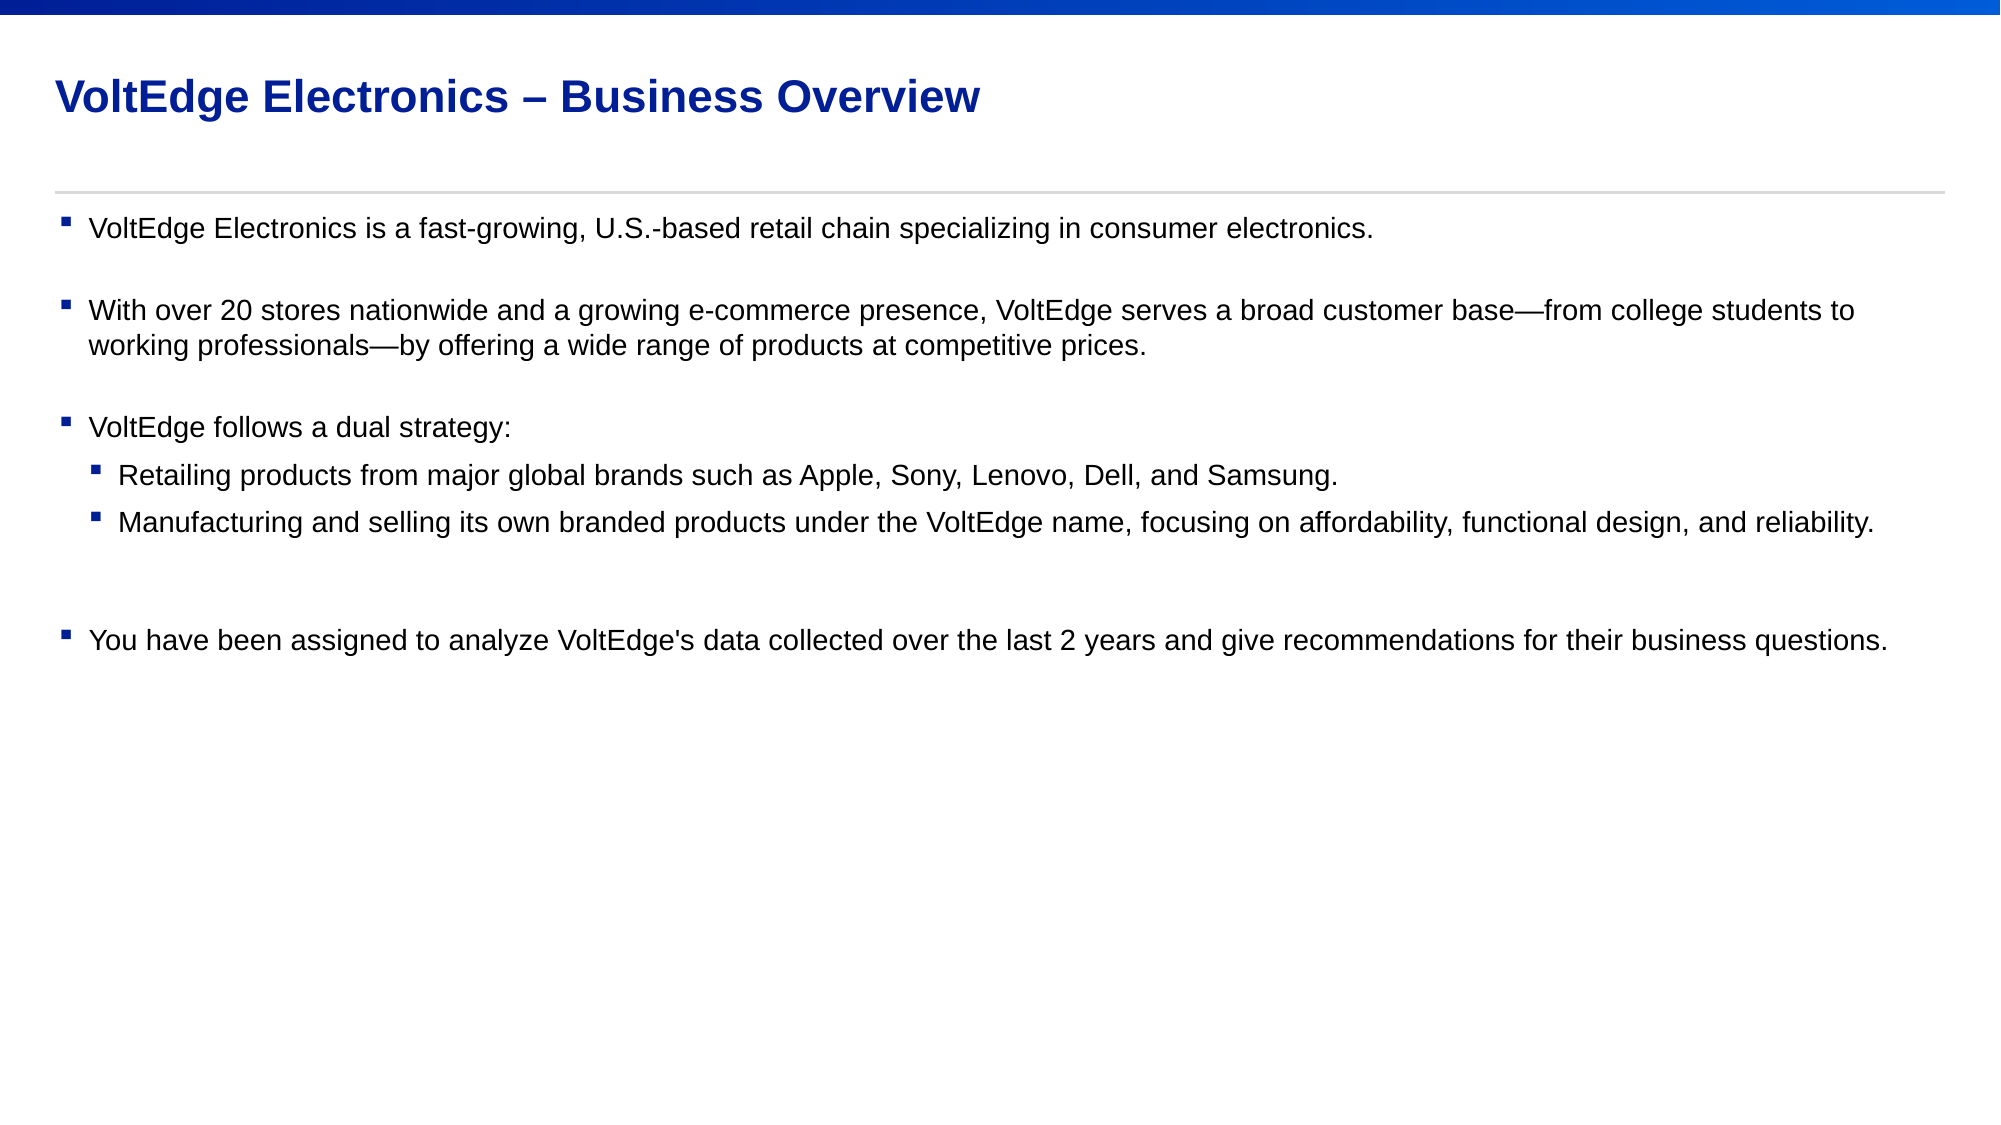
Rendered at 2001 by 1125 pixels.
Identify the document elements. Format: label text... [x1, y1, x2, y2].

text_box VoltEdge Electronics is a fast-growing, U.S.-based retail chain specializing in consumer electronics. With over 20 stores nationwide and a growing e-commerce presence, VoltEdge serves a broad customer base—from college students to working professionals—by offering a wide range of products at competitive prices. VoltEdge follows a dual strategy: Retailing products from major global brands such as Apple, Sony, Lenovo, Dell, and Samsung. Manufacturing and selling its own branded products under the VoltEdge name, focusing on affordability, functional design, and reliability. You have been assigned to analyze VoltEdge's data collected over the last 2 years and give recommendations for their business questions. [59, 208, 1945, 917]
title VoltEdge Electronics – Business Overview [54, 67, 1945, 176]
